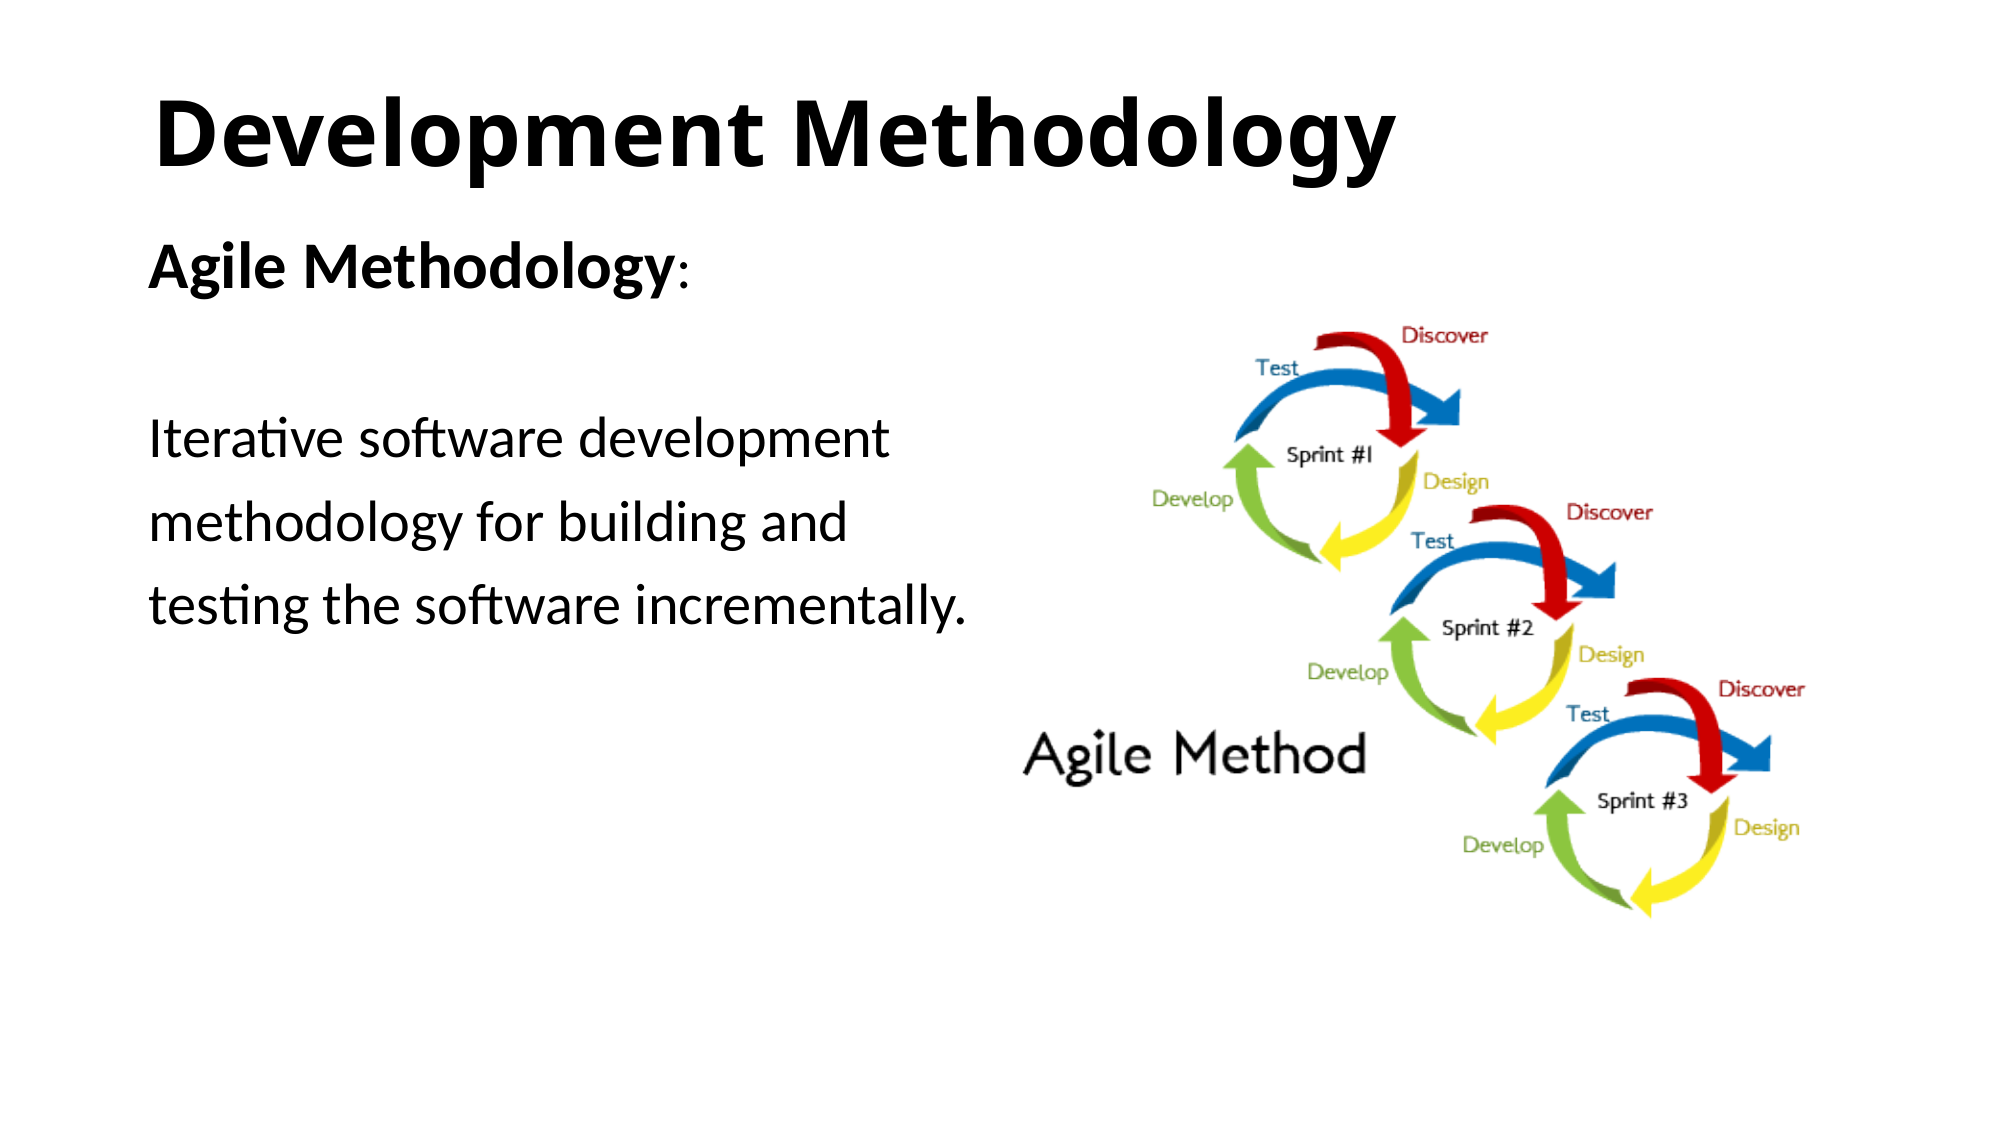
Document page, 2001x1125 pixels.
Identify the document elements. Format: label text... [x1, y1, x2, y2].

title Development Methodology [137, 59, 1863, 214]
picture [954, 280, 1888, 978]
list Agile Methodology: Iterative software development methodology for building and testing the software incrementally. [133, 223, 1859, 1008]
